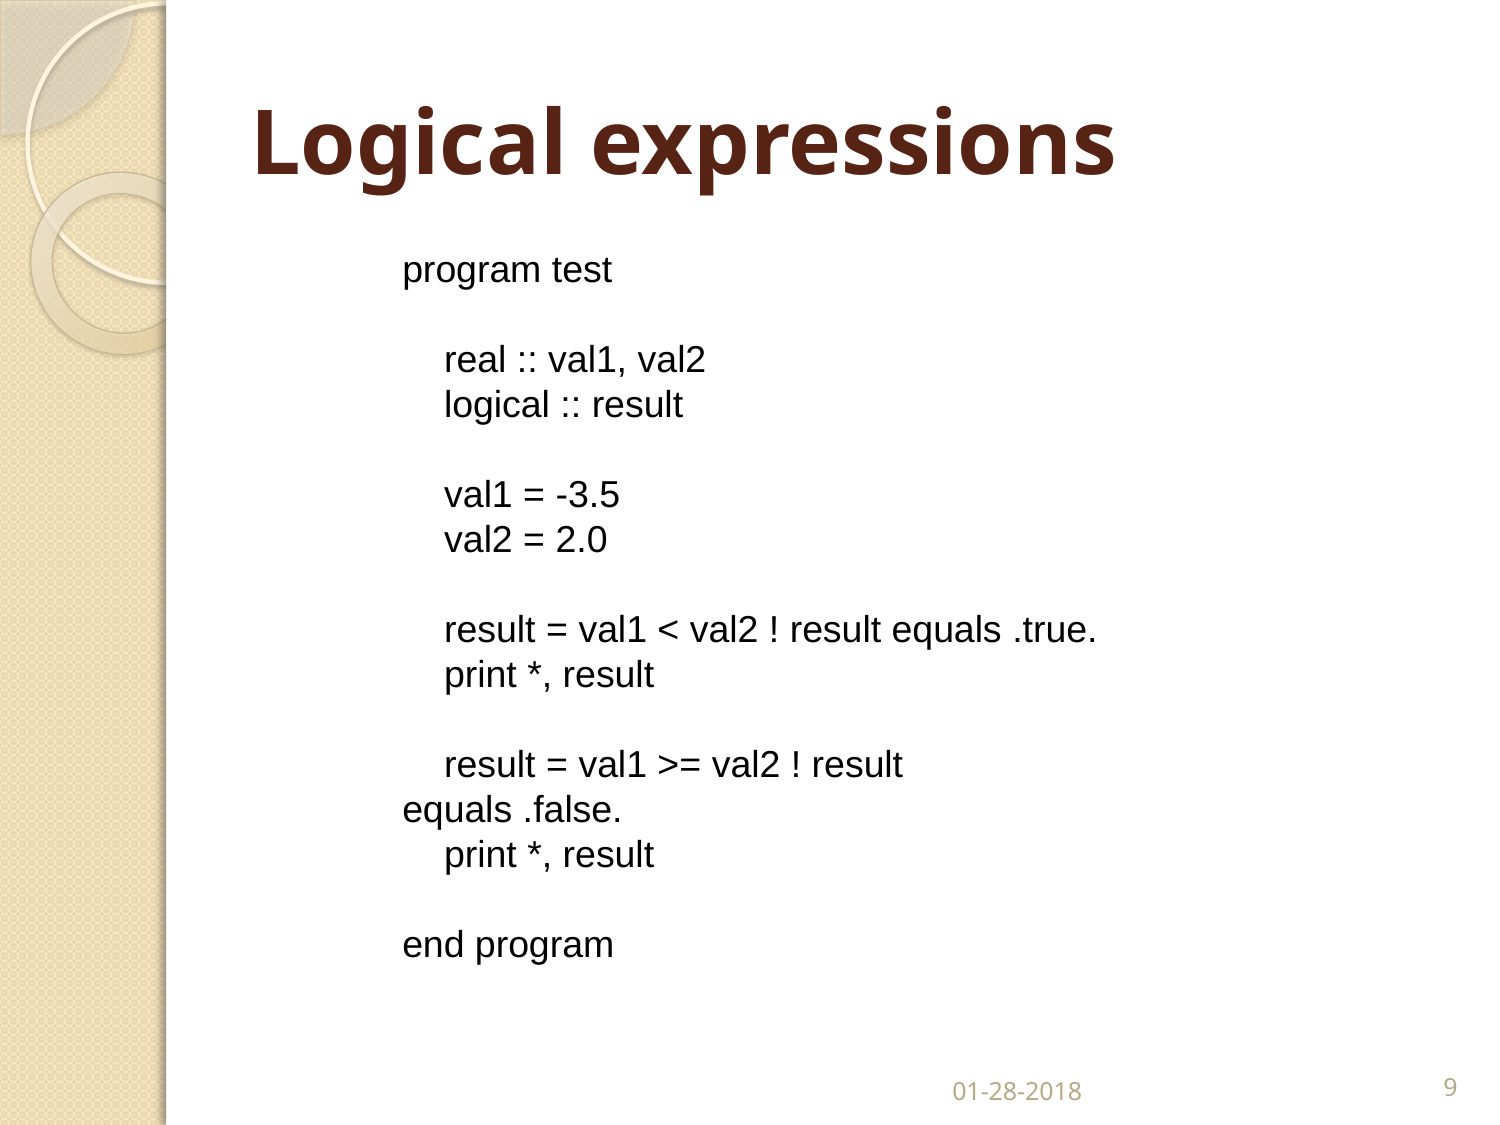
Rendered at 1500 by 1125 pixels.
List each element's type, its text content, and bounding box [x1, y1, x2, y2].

slide_number 9 [1413, 1034, 1488, 1113]
title Logical expressions [235, 45, 1466, 233]
text_box program test real :: val1, val2 logical :: result val1 = -3.5 val2 = 2.0 result = val1 < val2 ! result equals .true. print *, result result = val1 >= val2 ! result equals .false. print *, result end program [387, 237, 1138, 973]
footer 01-28-2018 [937, 1034, 1413, 1113]
